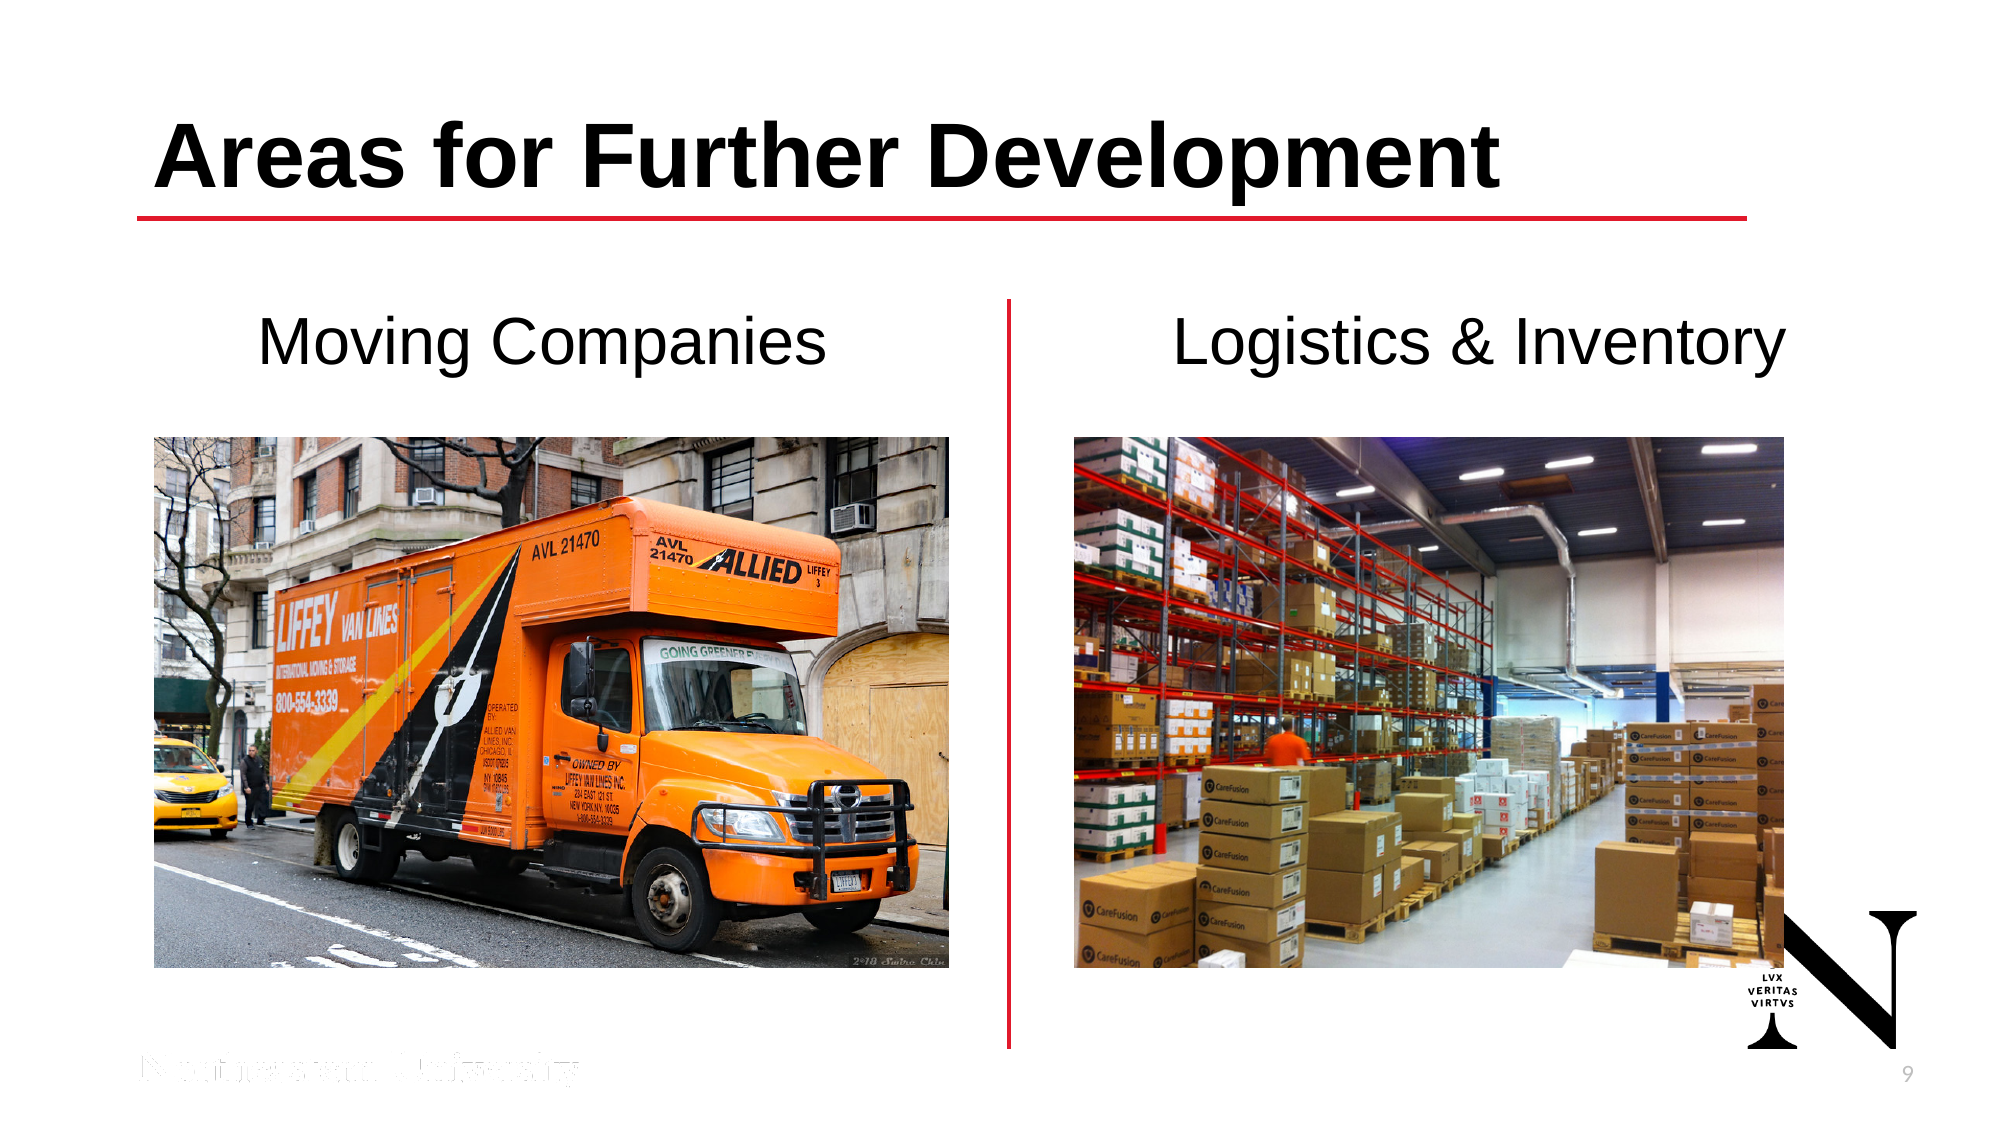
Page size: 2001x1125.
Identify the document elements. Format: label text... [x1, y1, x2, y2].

slide_number 10 [1479, 1042, 1930, 1103]
picture [154, 437, 949, 968]
list Moving Companies [137, 299, 949, 1014]
list Logistics & Inventory [1074, 299, 1887, 1014]
title Areas for Further Development [137, 49, 1863, 267]
picture [1074, 437, 1784, 968]
